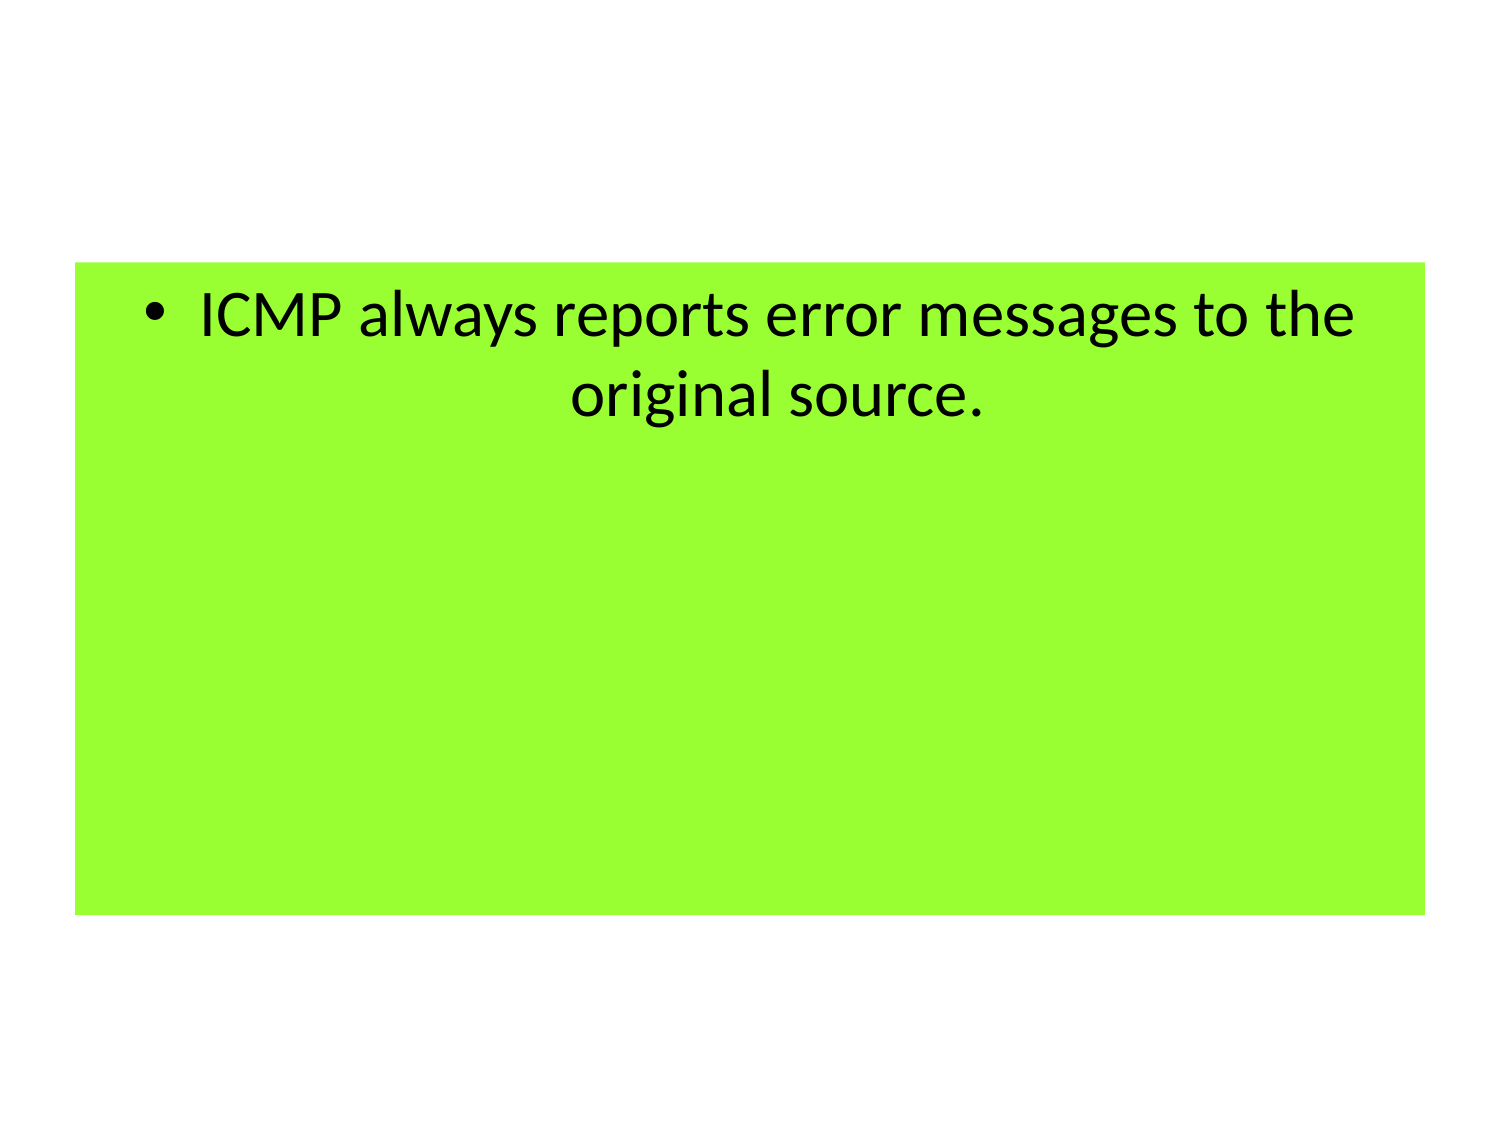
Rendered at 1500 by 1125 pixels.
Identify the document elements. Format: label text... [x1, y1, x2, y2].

list ICMP always reports error messages to the original source. [75, 262, 1425, 916]
